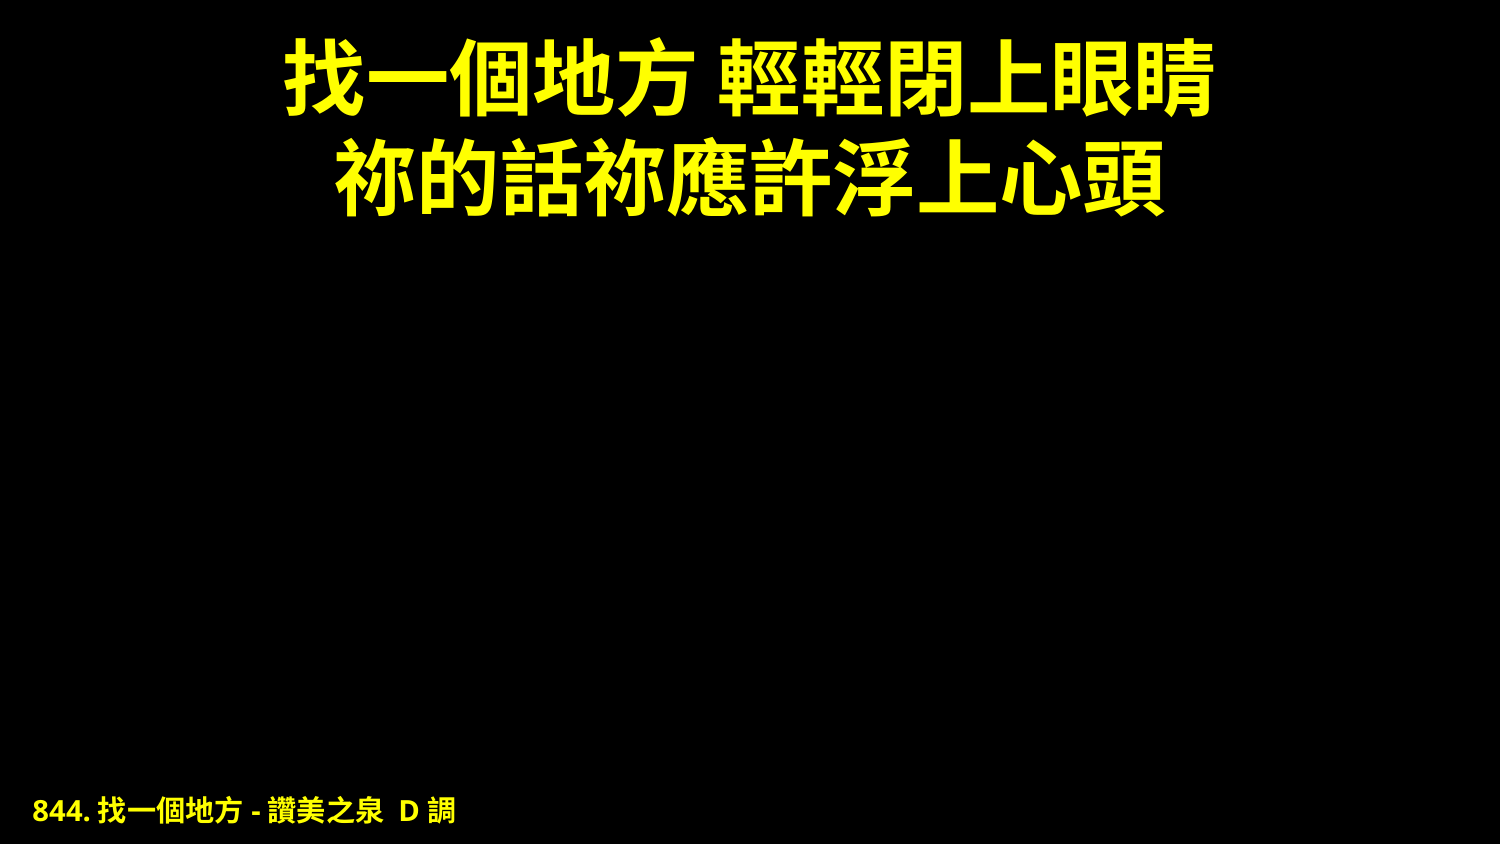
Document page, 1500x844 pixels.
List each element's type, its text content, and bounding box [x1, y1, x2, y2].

text_box 844.找一個地方-讚美之泉 D調 [17, 784, 656, 835]
title 找一個地方 輕輕閉上眼睛 祢的話祢應許浮上心頭 [0, 55, 1500, 197]
